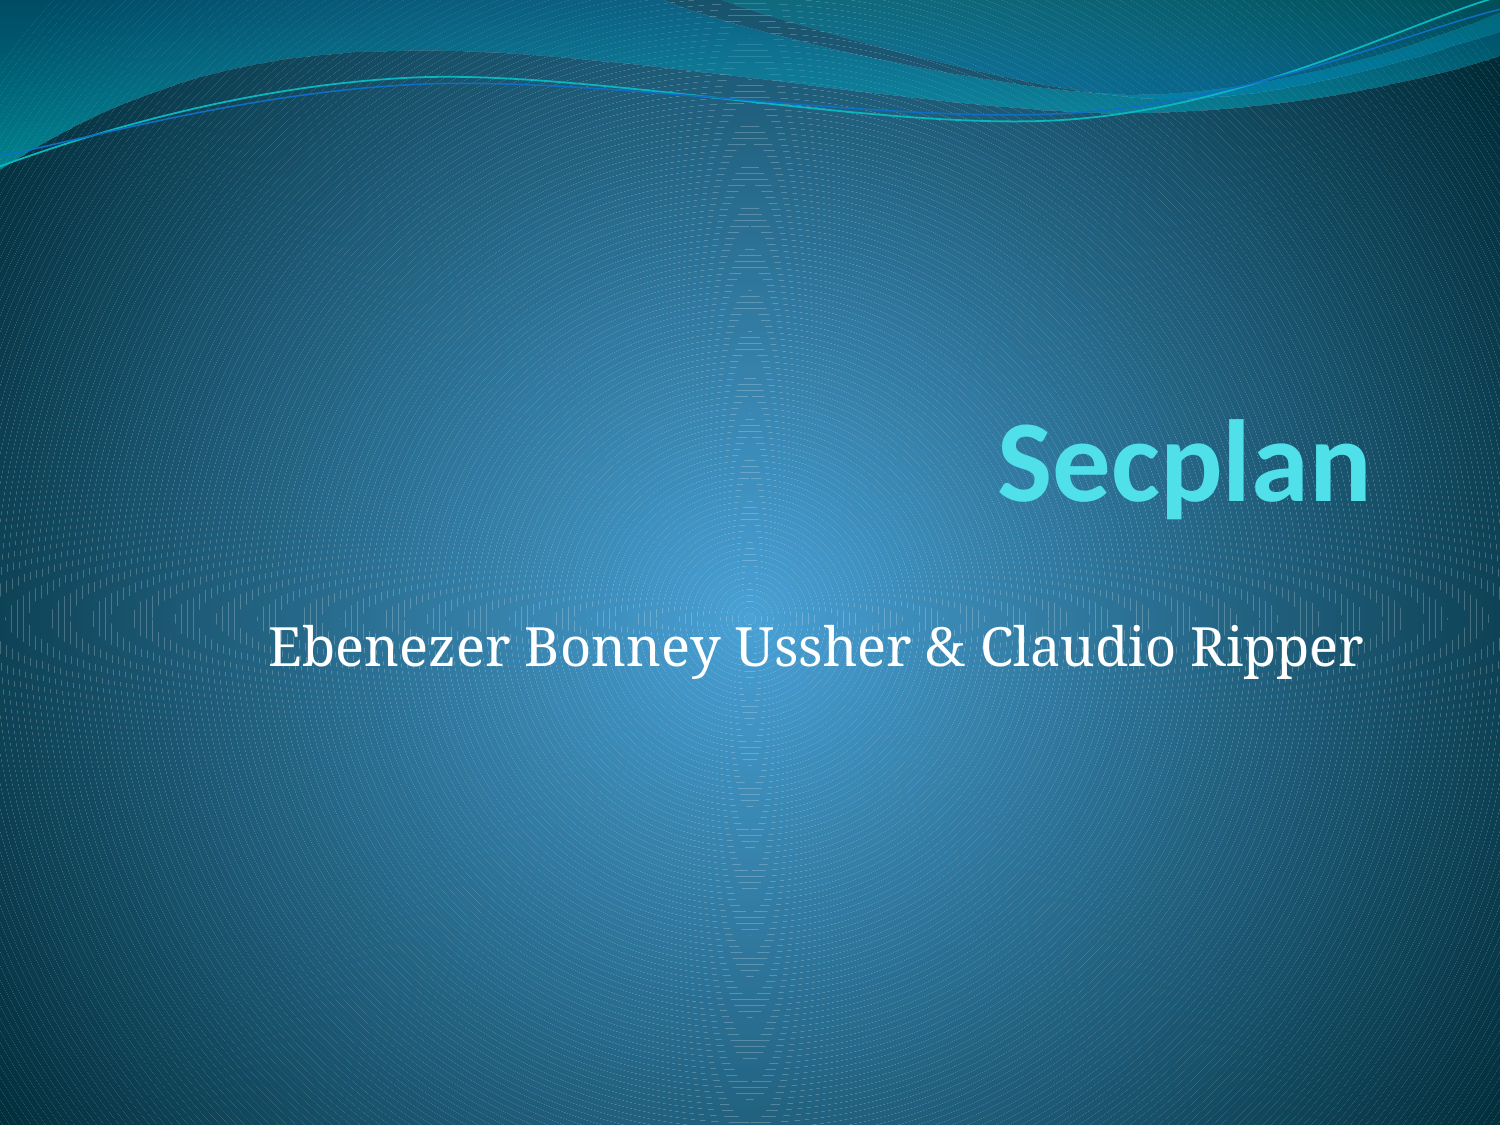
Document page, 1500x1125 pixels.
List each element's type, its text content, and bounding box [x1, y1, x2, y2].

subtitle Ebenezer Bonney Ussher & Claudio Ripper [87, 529, 1376, 818]
title Secplan [87, 224, 1376, 525]
